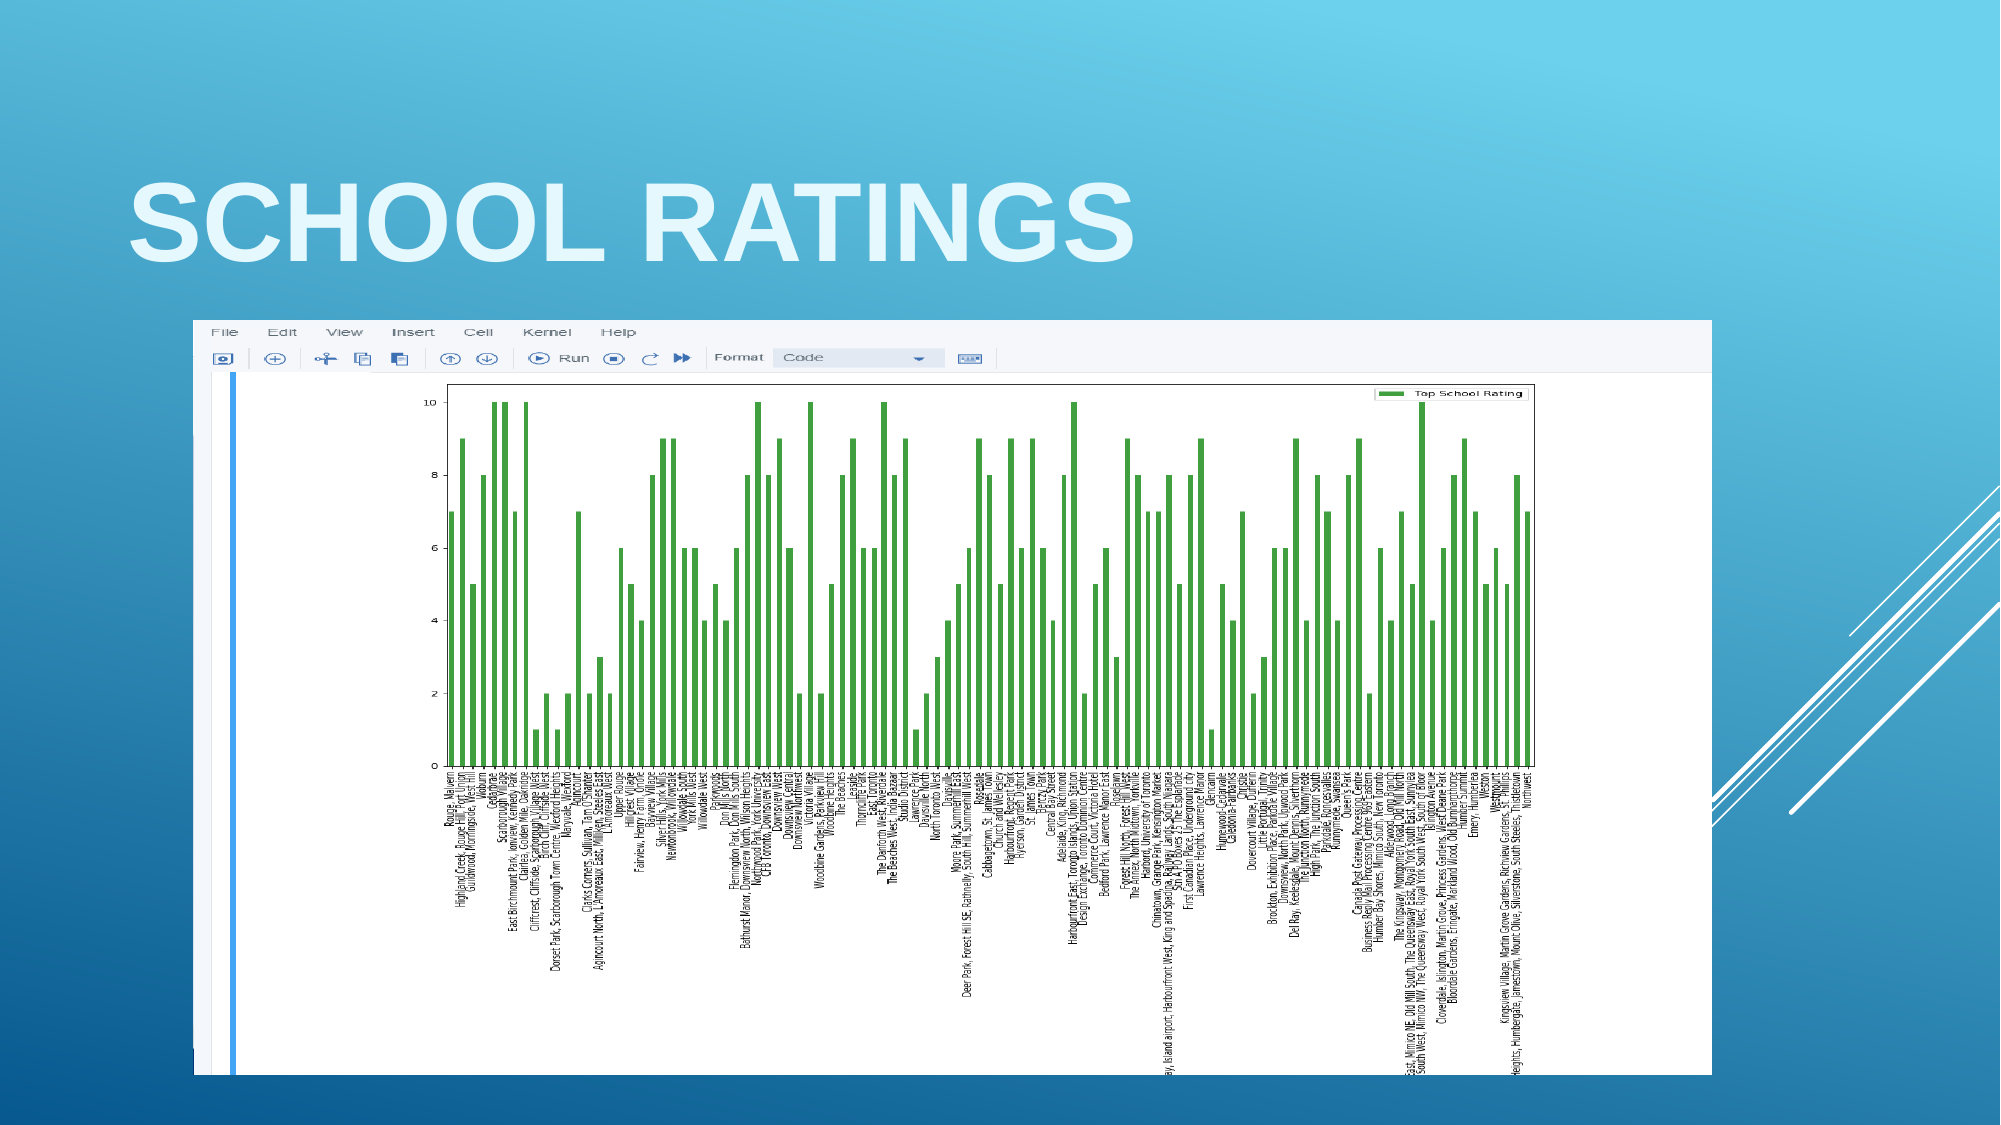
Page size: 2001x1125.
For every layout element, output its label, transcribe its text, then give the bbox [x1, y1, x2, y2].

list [192, 320, 1712, 1076]
title School Ratings [112, 112, 1513, 321]
